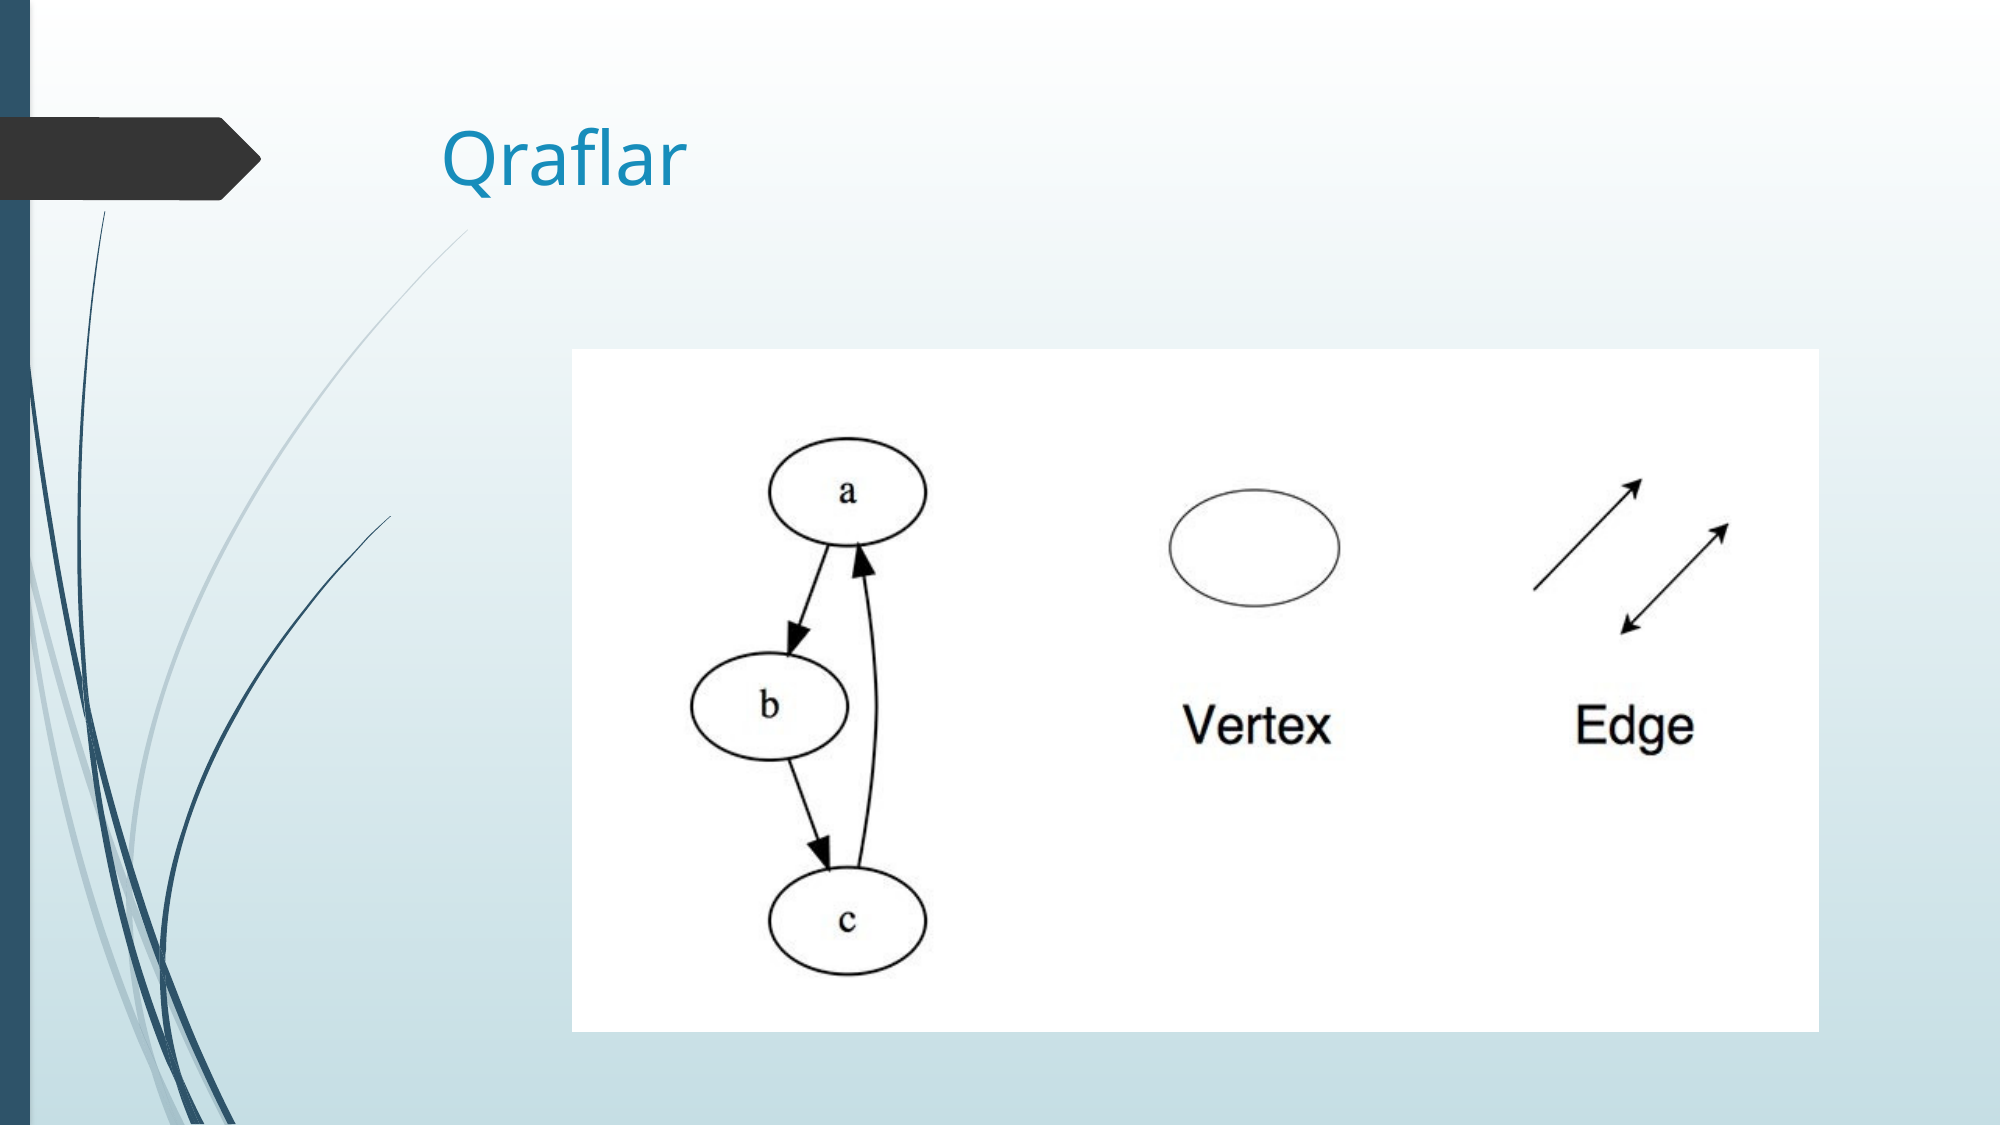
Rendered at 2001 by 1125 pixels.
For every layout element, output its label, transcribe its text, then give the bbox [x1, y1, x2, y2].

title Qraflar [425, 102, 1888, 313]
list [572, 349, 1819, 1032]
